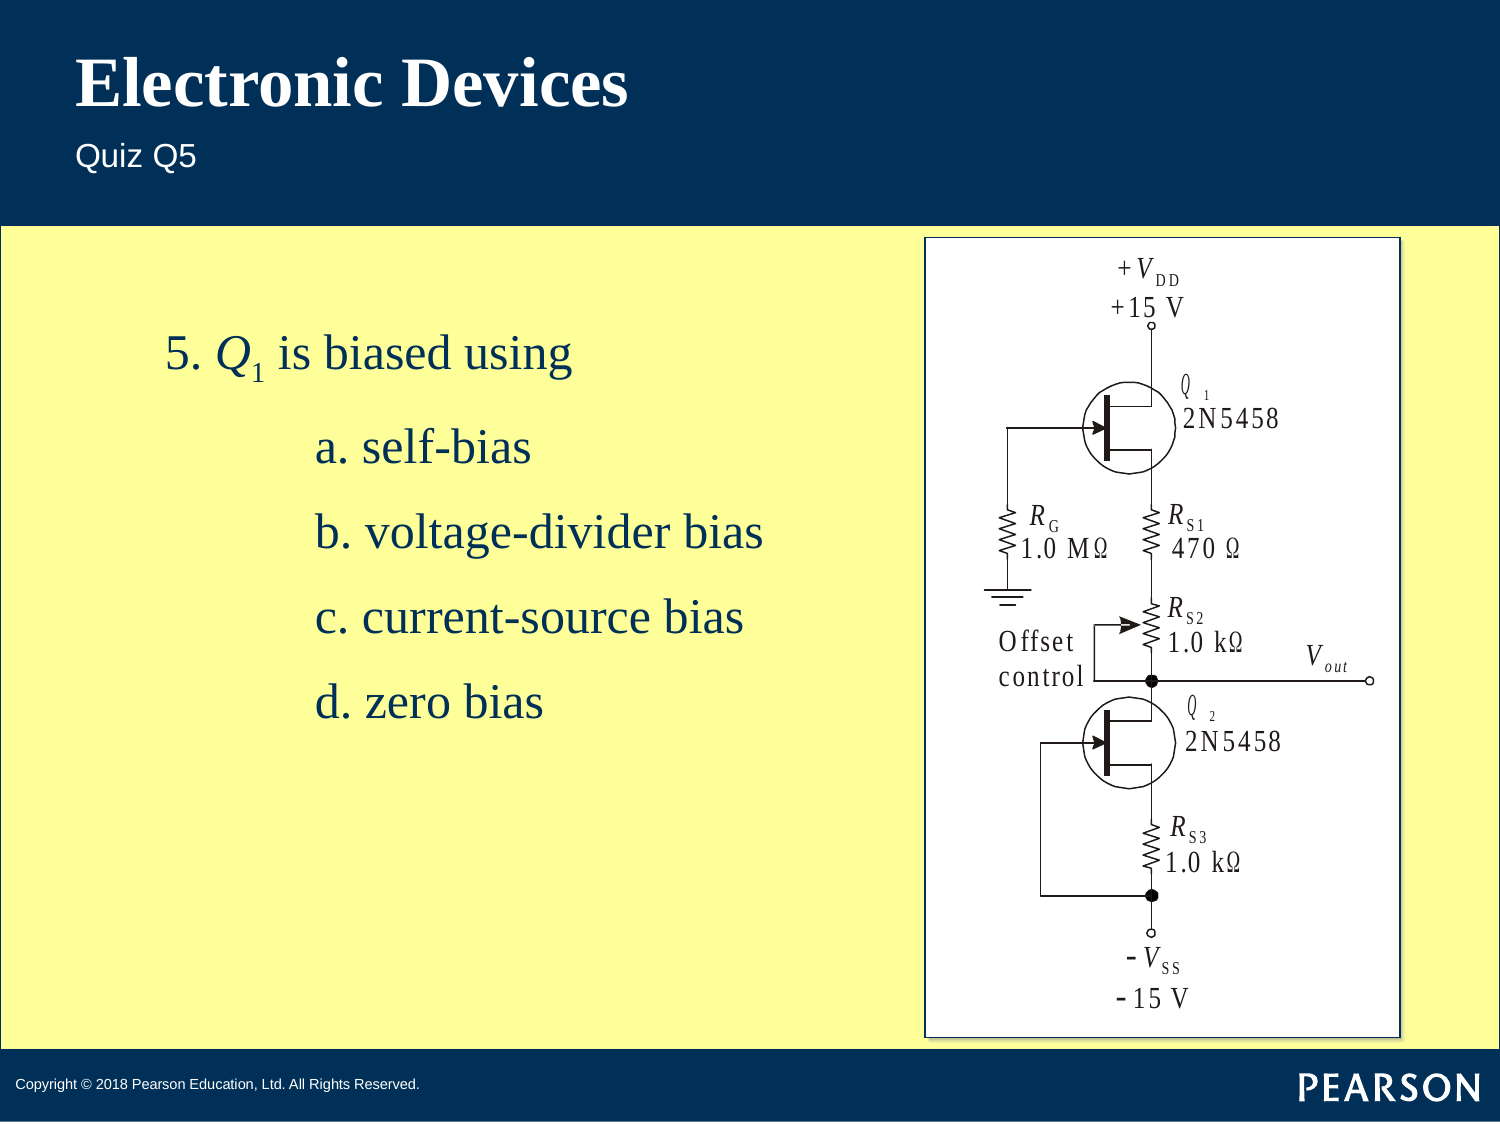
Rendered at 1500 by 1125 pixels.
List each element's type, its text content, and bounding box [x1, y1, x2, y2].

text_box 5. Q1 is biased using a. self-bias b. voltage-divider bias c. current-source bias d. zero bias [150, 312, 975, 736]
text_box [924, 237, 1400, 1038]
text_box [980, 255, 1379, 1013]
title Electronic Devices [75, 35, 1425, 133]
list Quiz Q5 [75, 133, 1425, 200]
text_box [0, 224, 1500, 1050]
